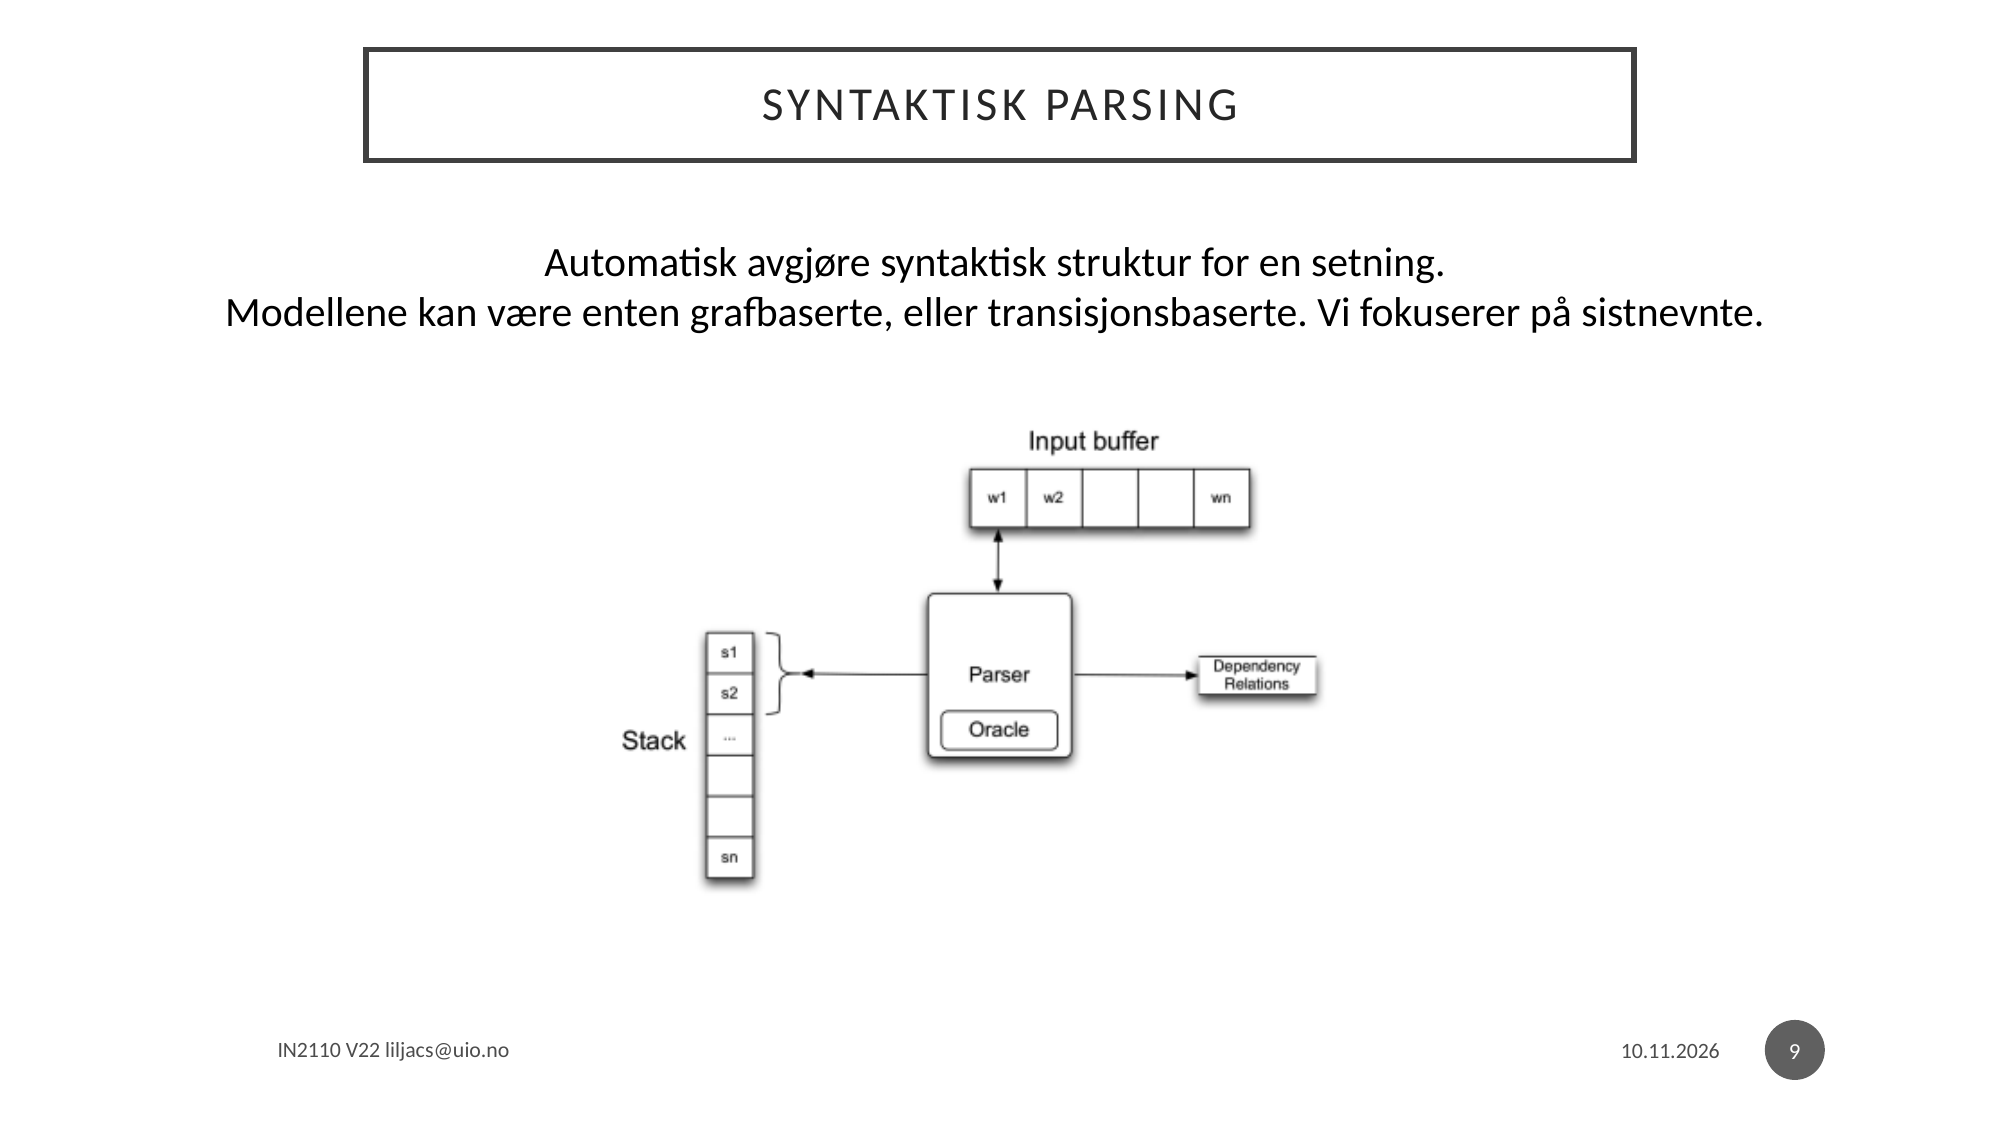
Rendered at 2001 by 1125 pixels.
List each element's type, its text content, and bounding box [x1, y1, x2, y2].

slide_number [1283, 1023, 1735, 1077]
slide_number 9 [1764, 1019, 1825, 1080]
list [562, 388, 1353, 935]
footer IN2110 V22 liljacs@uio.no [262, 1023, 1231, 1076]
text_box Automatisk avgjøre syntaktisk struktur for en setning. Modellene kan være enten grafbaserte, eller transisjonsbaserte. Vi fokuserer på sistnevnte. [210, 227, 1790, 387]
title Syntaktisk Parsing [363, 47, 1637, 163]
